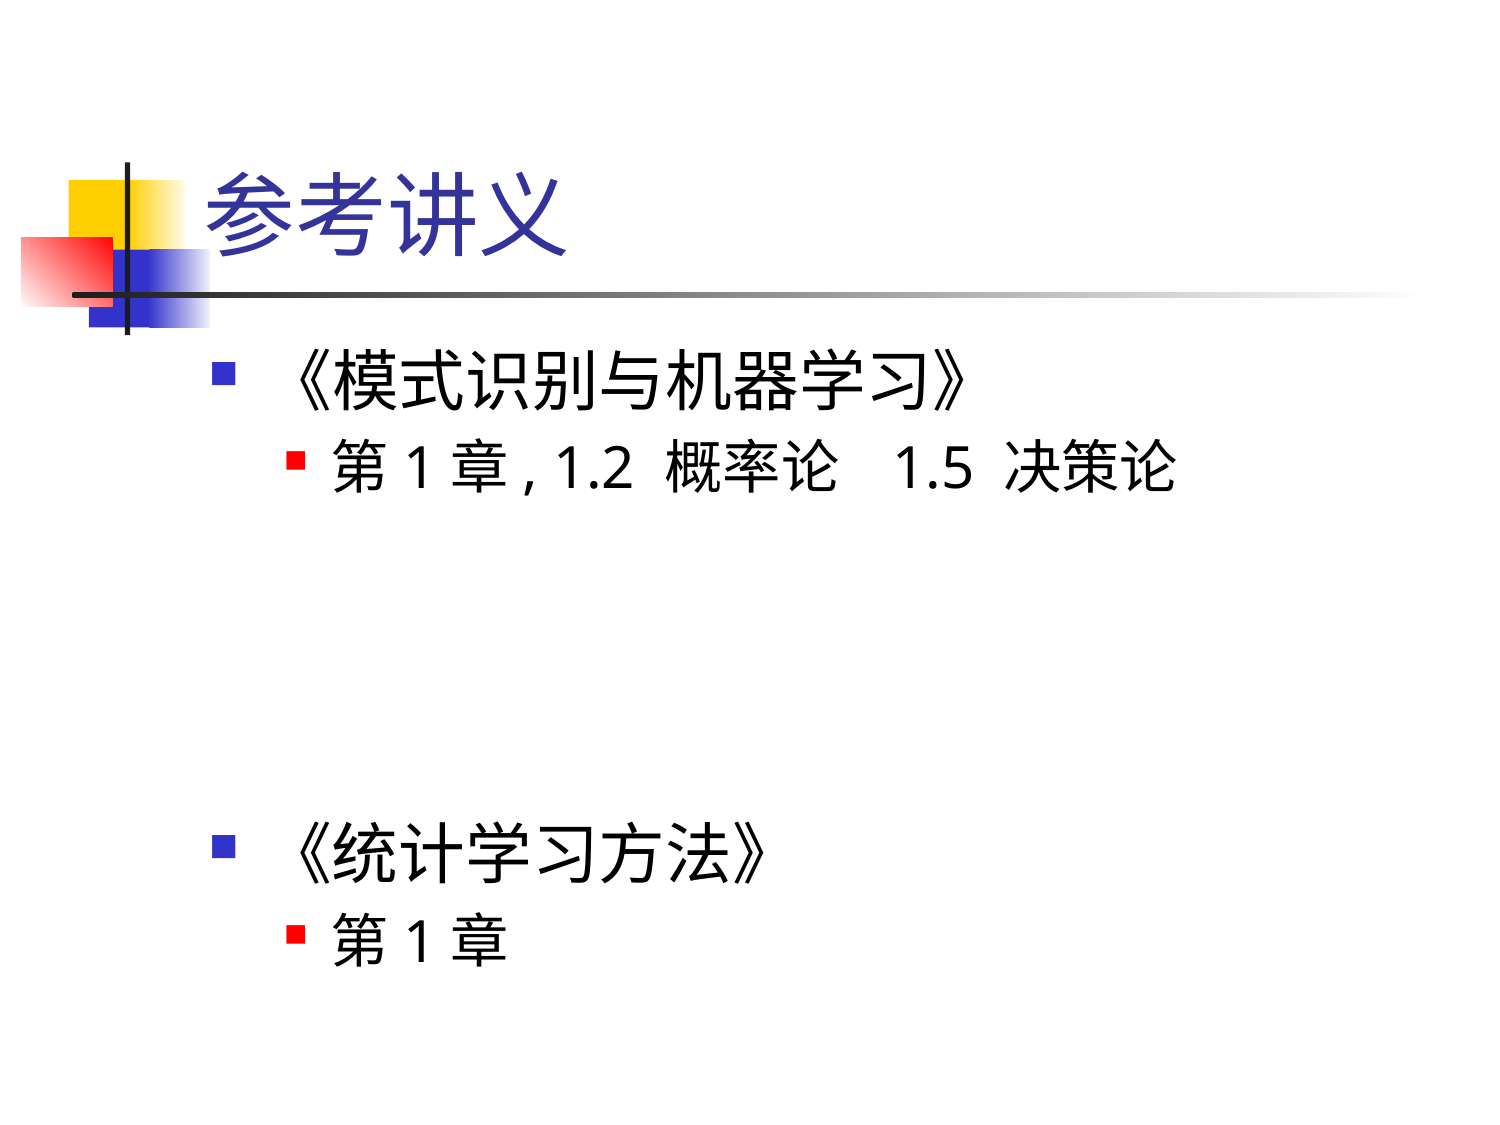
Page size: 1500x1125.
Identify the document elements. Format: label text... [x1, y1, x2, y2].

title 参考讲义 [188, 35, 1468, 275]
list 《模式识别与机器学习》 第1章, 1.2 概率论 1.5 决策论 《统计学习方法》 第1章 [193, 331, 1469, 1006]
